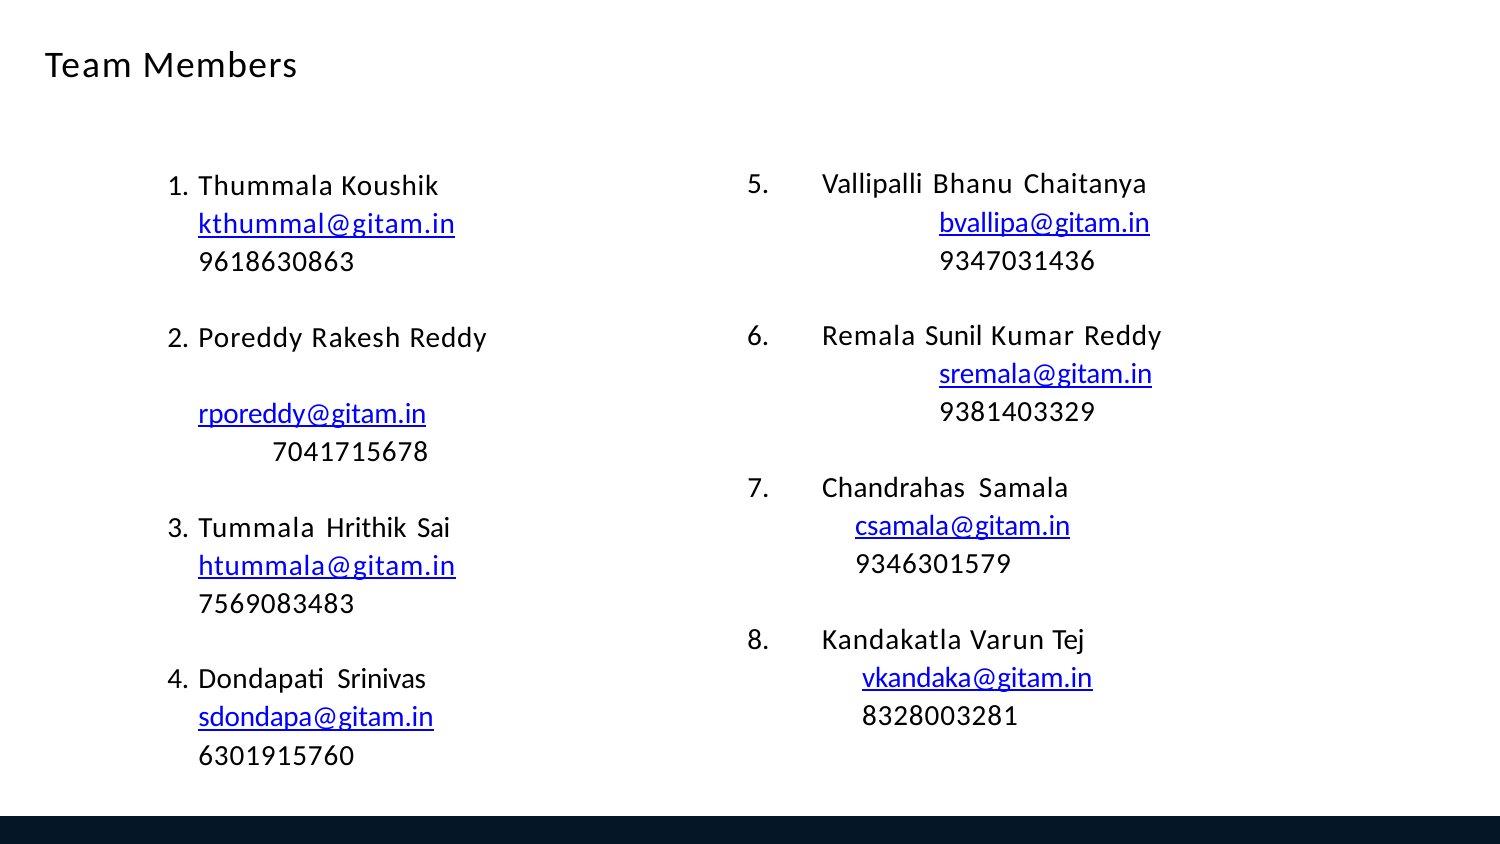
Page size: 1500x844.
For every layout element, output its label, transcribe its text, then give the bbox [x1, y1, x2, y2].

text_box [0, 815, 1500, 844]
text_box Vallipalli Bhanu Chaitanya bvallipa@gitam.in 9347031436 Remala Sunil Kumar Reddy sremala@gitam.in 9381403329 Chandrahas Samala csamala@gitam.in 9346301579 Kandakatla Varun Tej vkandaka@gitam.in 8328003281 [745, 159, 1171, 732]
list Thummala Koushik kthummal@gitam.in 9618630863 Poreddy Rakesh Reddy rporeddy@gitam.in 7041715678 Tummala Hrithik Sai htummala@gitam.in 7569083483 Dondapati Srinivas sdondapa@gitam.in 6301915760 [165, 161, 508, 771]
title Team Members [34, 29, 468, 182]
